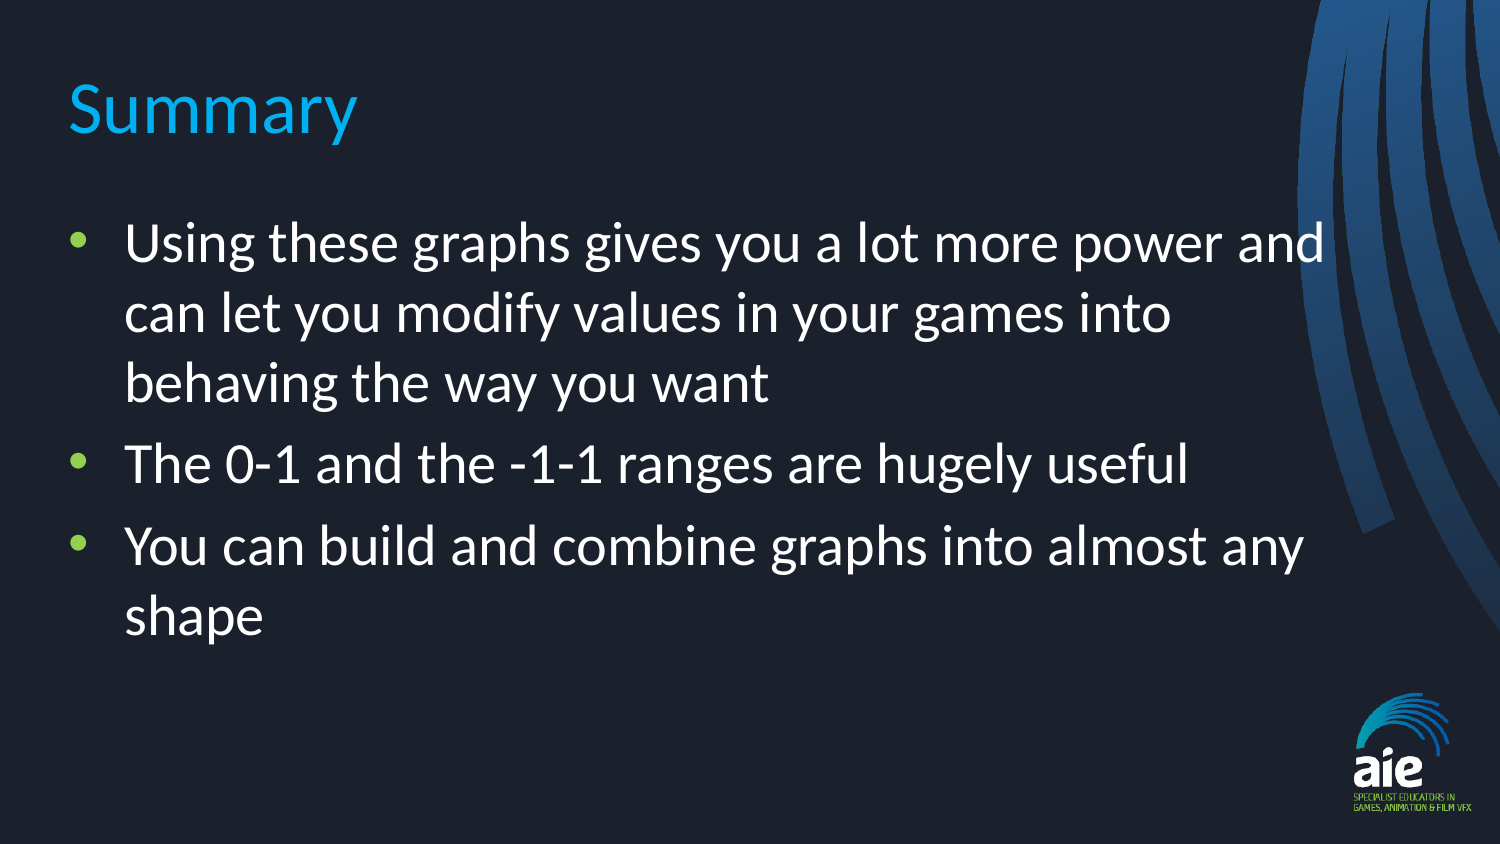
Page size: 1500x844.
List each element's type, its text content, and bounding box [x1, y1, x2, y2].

picture [0, 0, 1500, 844]
list Using these graphs gives you a lot more power and can let you modify values in your games into behaving the way you want The 0-1 and the -1-1 ranges are hugely useful You can build and combine graphs into almost any shape [53, 196, 1376, 754]
title Summary [53, 33, 1425, 175]
